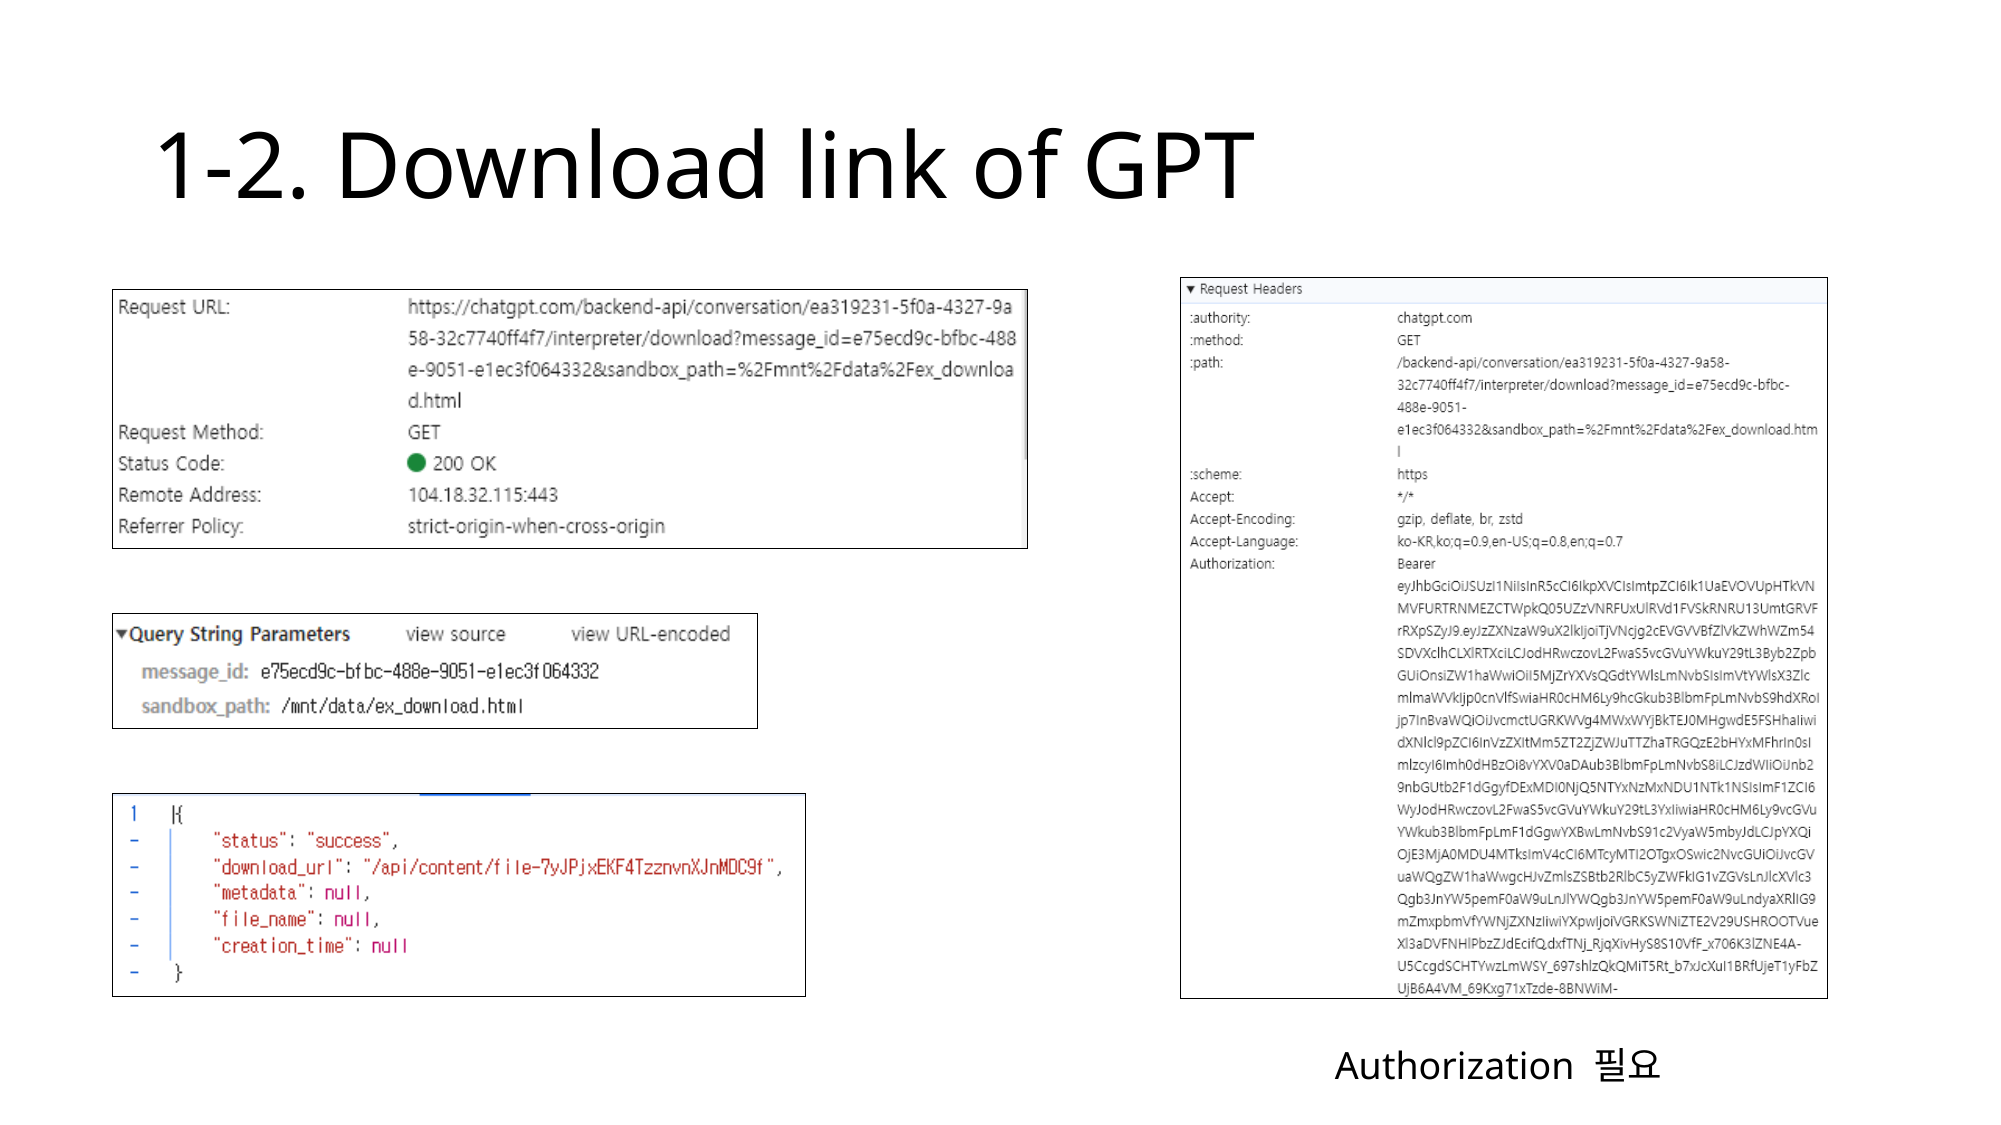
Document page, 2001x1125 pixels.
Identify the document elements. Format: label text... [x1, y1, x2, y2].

picture [111, 612, 758, 730]
picture [1179, 276, 1828, 999]
picture [111, 289, 1029, 550]
picture [111, 792, 807, 997]
title 1-2. Download link of GPT [137, 59, 1863, 278]
text_box Authorization 필요 [1319, 1034, 1688, 1095]
